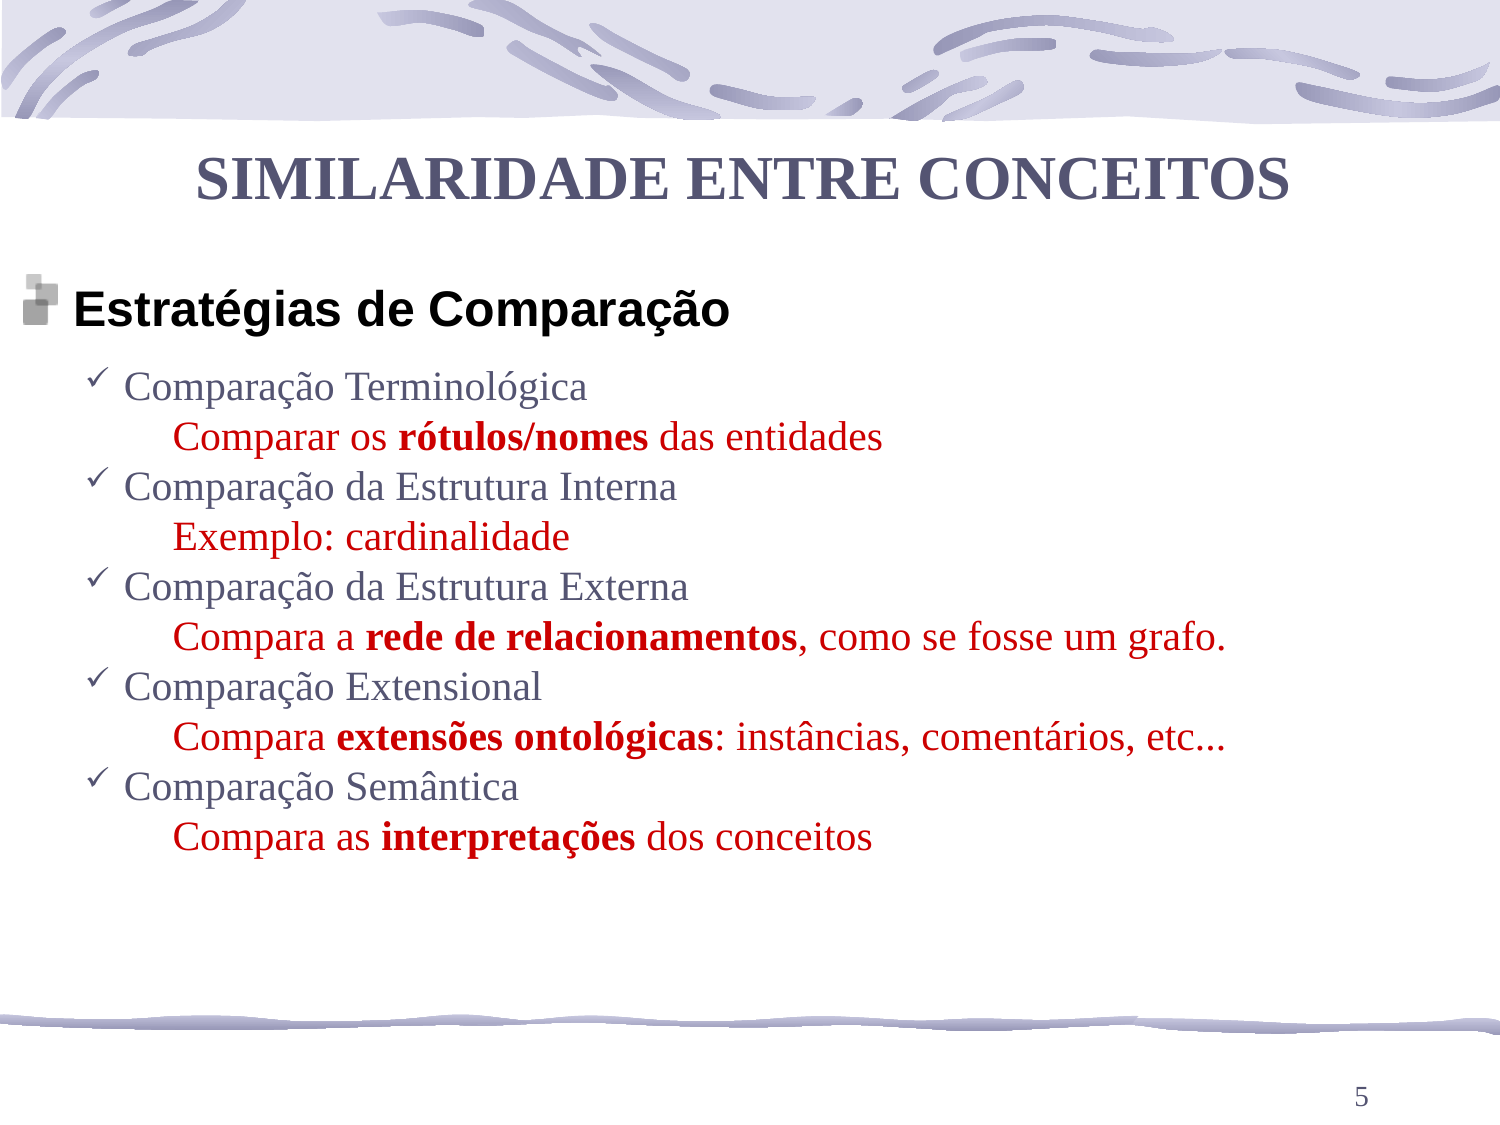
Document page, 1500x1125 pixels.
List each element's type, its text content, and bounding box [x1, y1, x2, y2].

text_box SIMILARIDADE ENTRE CONCEITOS [180, 129, 1309, 220]
text_box Estratégias de Comparação [58, 269, 1289, 345]
text_box Comparação Terminológica Comparar os rótulos/nomes das entidades Comparação da Estrutura Interna Exemplo: cardinalidade Comparação da Estrutura Externa Compara a rede de relacionamentos, como se fosse um grafo. Comparação Extensional Compara extensões ontológicas: instâncias, comentários, etc... Comparação Semântica Compara as interpretações dos conceitos [70, 351, 1442, 917]
picture [23, 274, 58, 326]
slide_number 5 [1071, 1044, 1385, 1120]
